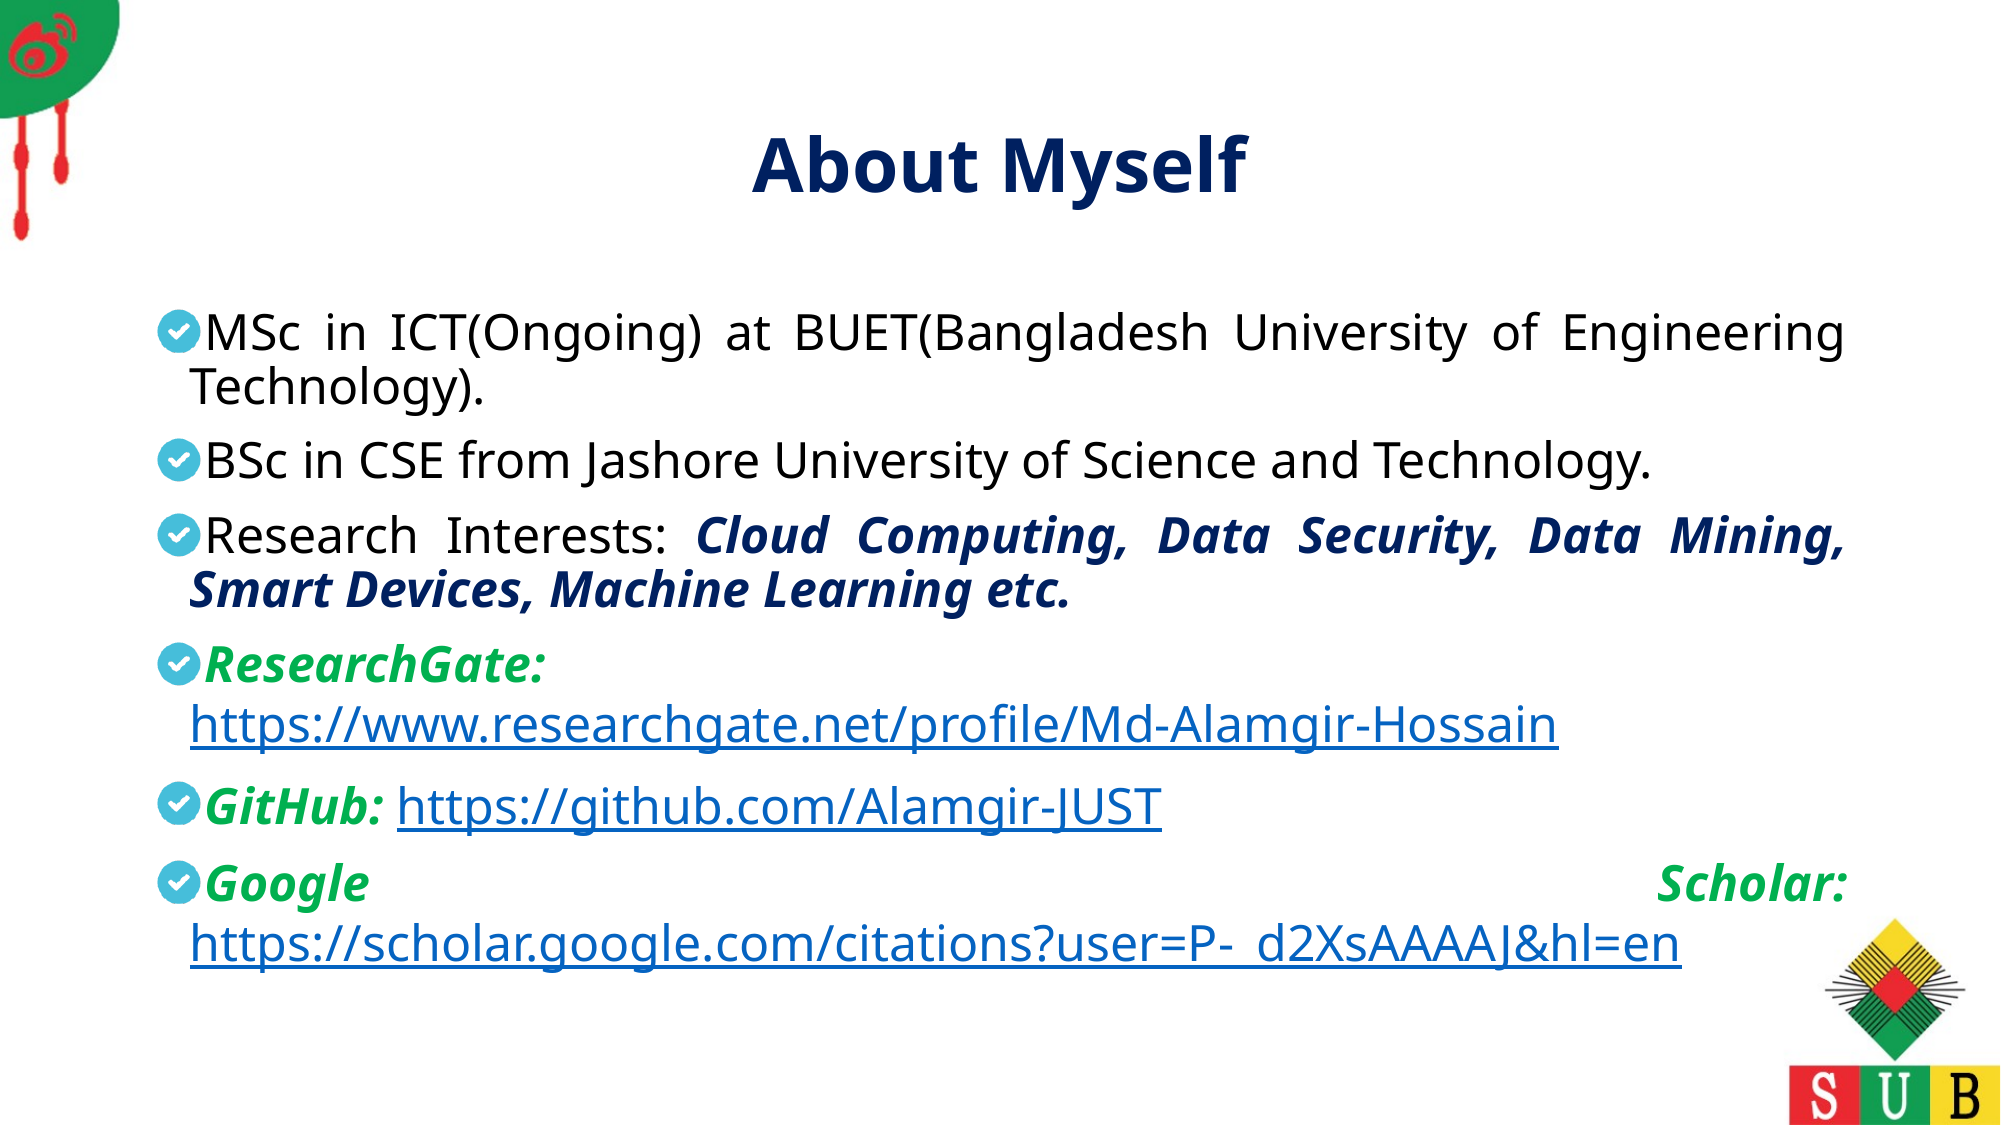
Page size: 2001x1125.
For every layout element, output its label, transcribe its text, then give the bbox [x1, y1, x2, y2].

title About Myself [137, 59, 1863, 278]
picture [0, 0, 2001, 1125]
list MSc in ICT(Ongoing) at BUET(Bangladesh University of Engineering Technology). BSc in CSE from Jashore University of Science and Technology. Research Interests: Cloud Computing, Data Security, Data Mining, Smart Devices, Machine Learning etc. ResearchGate: https://www.researchgate.net/profile/Md-Alamgir-Hossain GitHub: https://github.com/Alamgir-JUST Google Scholar: https://scholar.google.com/citations?user=P-_d2XsAAAAJ&hl=en [137, 299, 1863, 1014]
